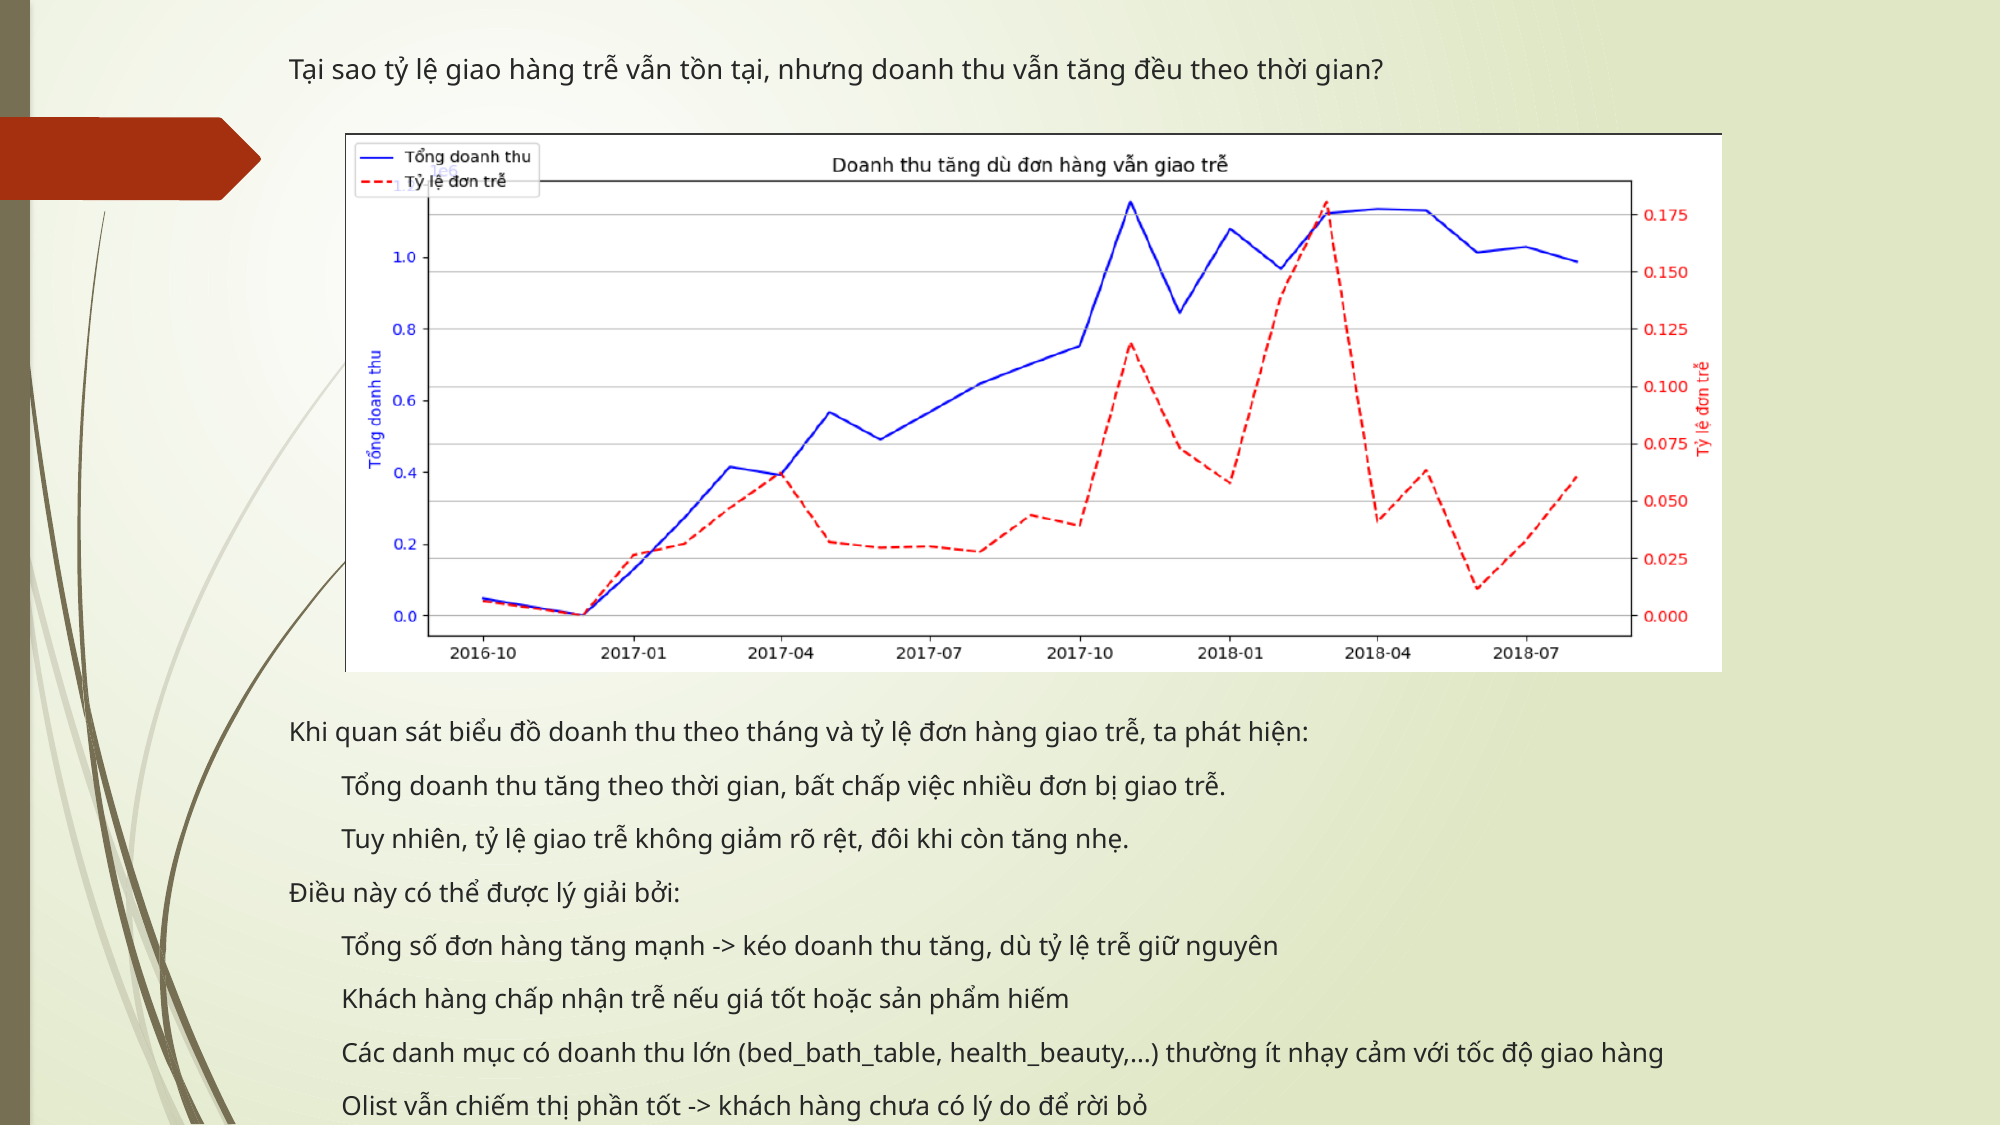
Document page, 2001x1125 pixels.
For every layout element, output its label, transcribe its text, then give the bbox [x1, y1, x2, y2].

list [345, 133, 1722, 672]
text_box Khi quan sát biểu đồ doanh thu theo tháng và tỷ lệ đơn hàng giao trễ, ta phát hiện: Tổng doanh thu tăng theo thời gian, bất chấp việc nhiều đơn bị giao trễ. Tuy nhiên, tỷ lệ giao trễ không giảm rõ rệt, đôi khi còn tăng nhẹ. Điều này có thể được lý giải bởi: Tổng số đơn hàng tăng mạnh -> kéo doanh thu tăng, dù tỷ lệ trễ giữ nguyên Khách hàng chấp nhận trễ nếu giá tốt hoặc sản phẩm hiếm Các danh mục có doanh thu lớn (bed_bath_table, health_beauty,…) thường ít nhạy cảm với tốc độ giao hàng Olist vẫn chiếm thị phần tốt -> khách hàng chưa có lý do để rời bỏ [273, 686, 1858, 1125]
title Tại sao tỷ lệ giao hàng trễ vẫn tồn tại, nhưng doanh thu vẫn tăng đều theo thời gian? [273, 44, 1888, 148]
